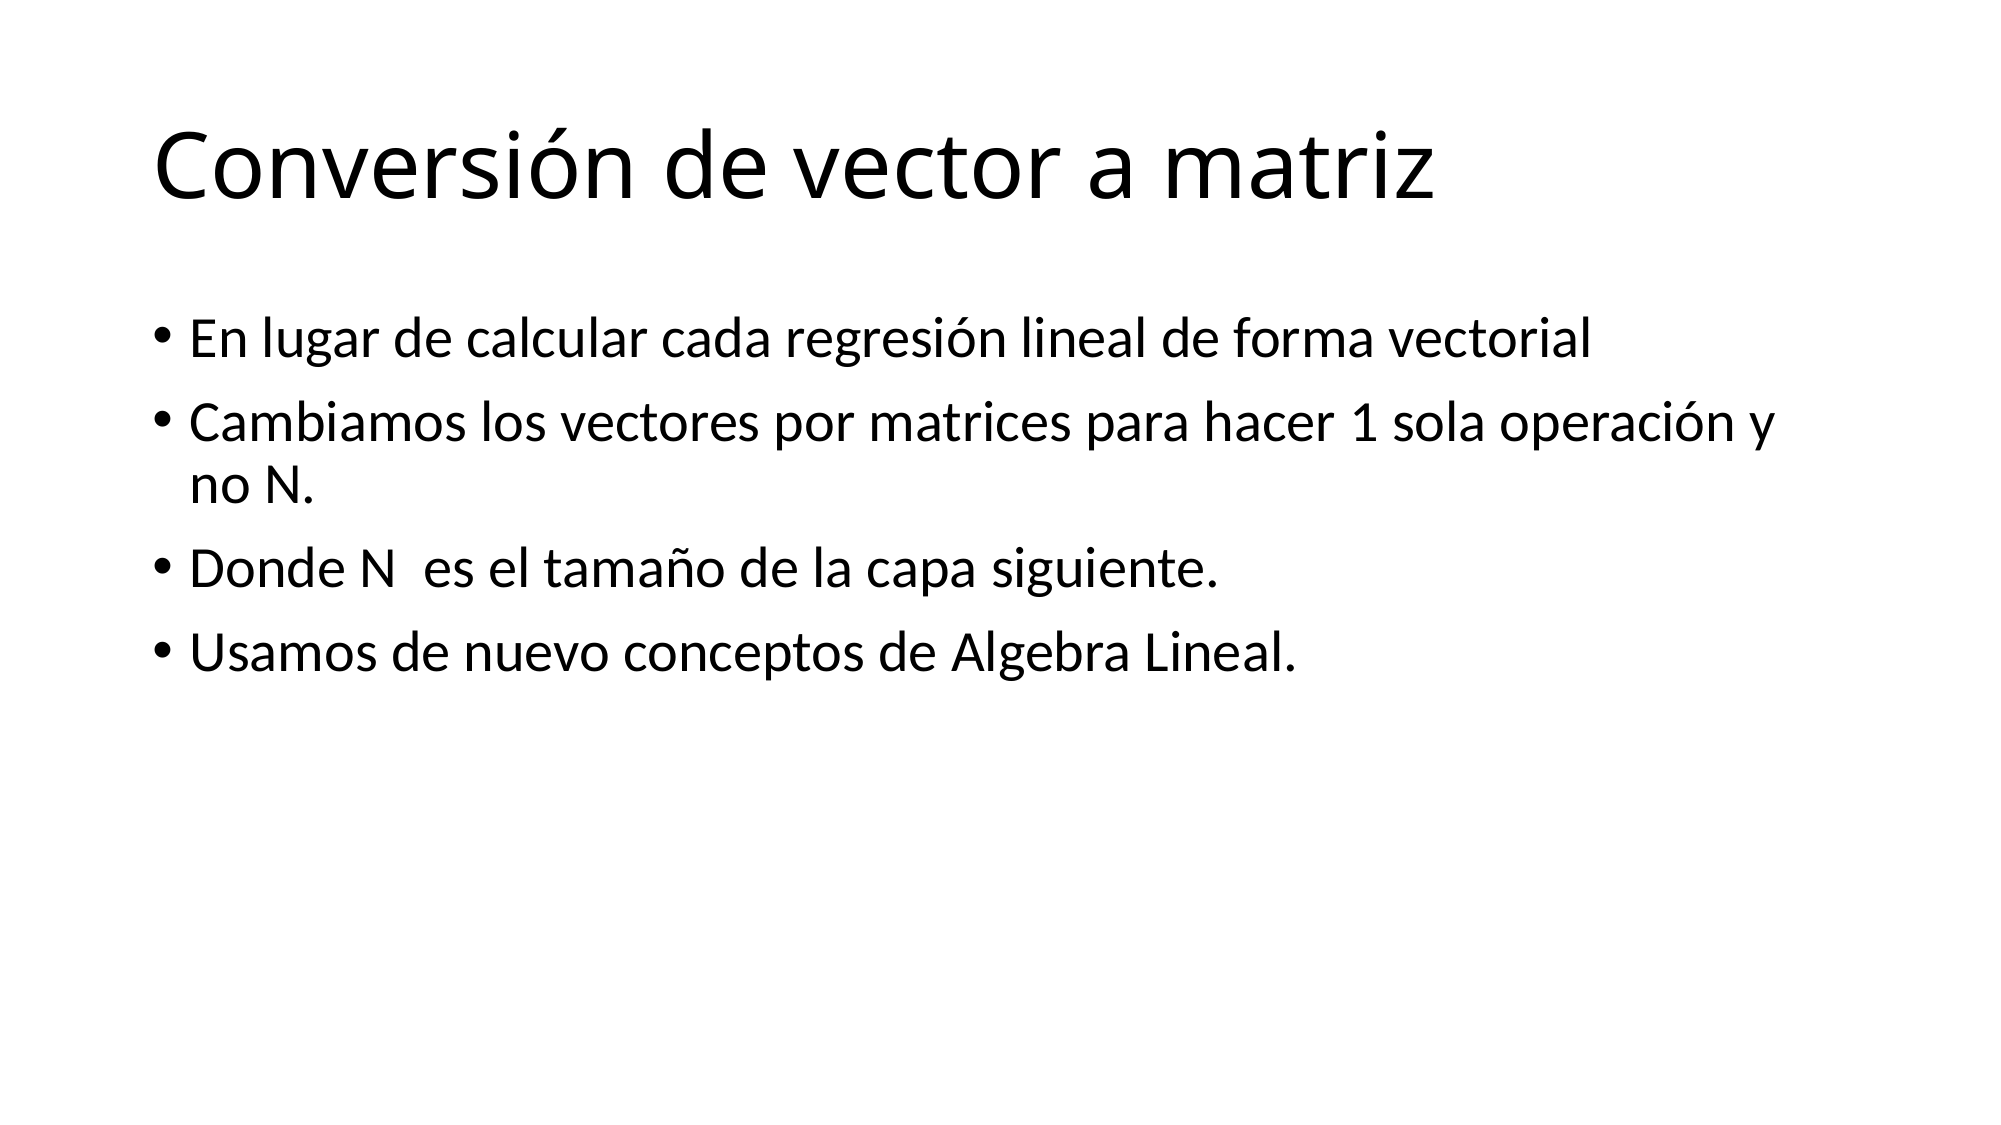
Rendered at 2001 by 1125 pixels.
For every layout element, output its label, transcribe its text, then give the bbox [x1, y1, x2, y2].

list En lugar de calcular cada regresión lineal de forma vectorial Cambiamos los vectores por matrices para hacer 1 sola operación y no N. Donde N es el tamaño de la capa siguiente. Usamos de nuevo conceptos de Algebra Lineal. [137, 299, 1863, 1014]
title Conversión de vector a matriz [137, 59, 1863, 278]
